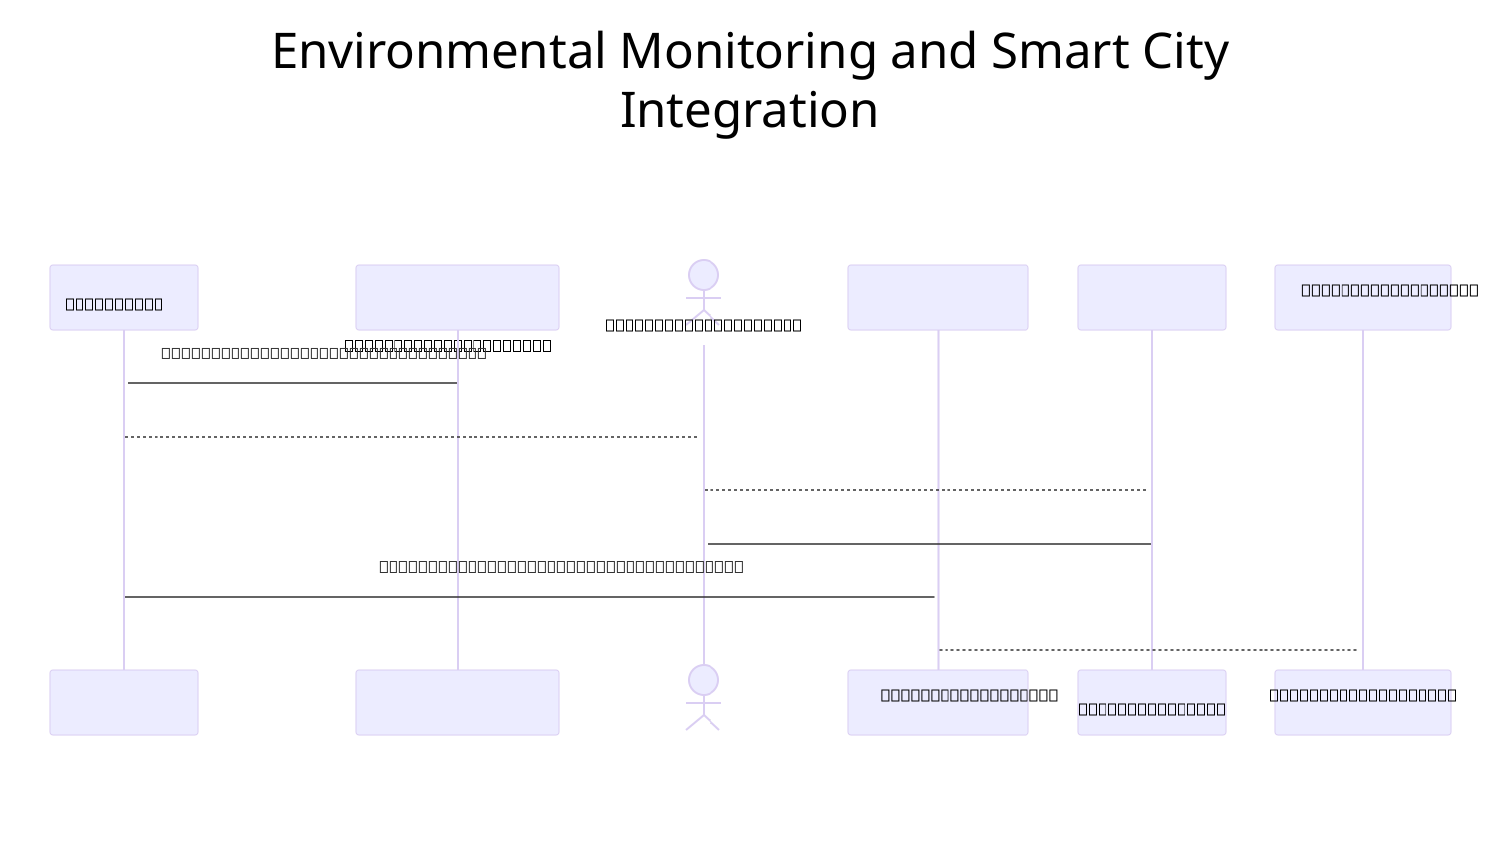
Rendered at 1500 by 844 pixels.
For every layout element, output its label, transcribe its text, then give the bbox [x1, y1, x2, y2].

text_box Environmental Monitoring and Smart City Integration [125, 0, 1375, 157]
picture [0, 255, 1500, 745]
